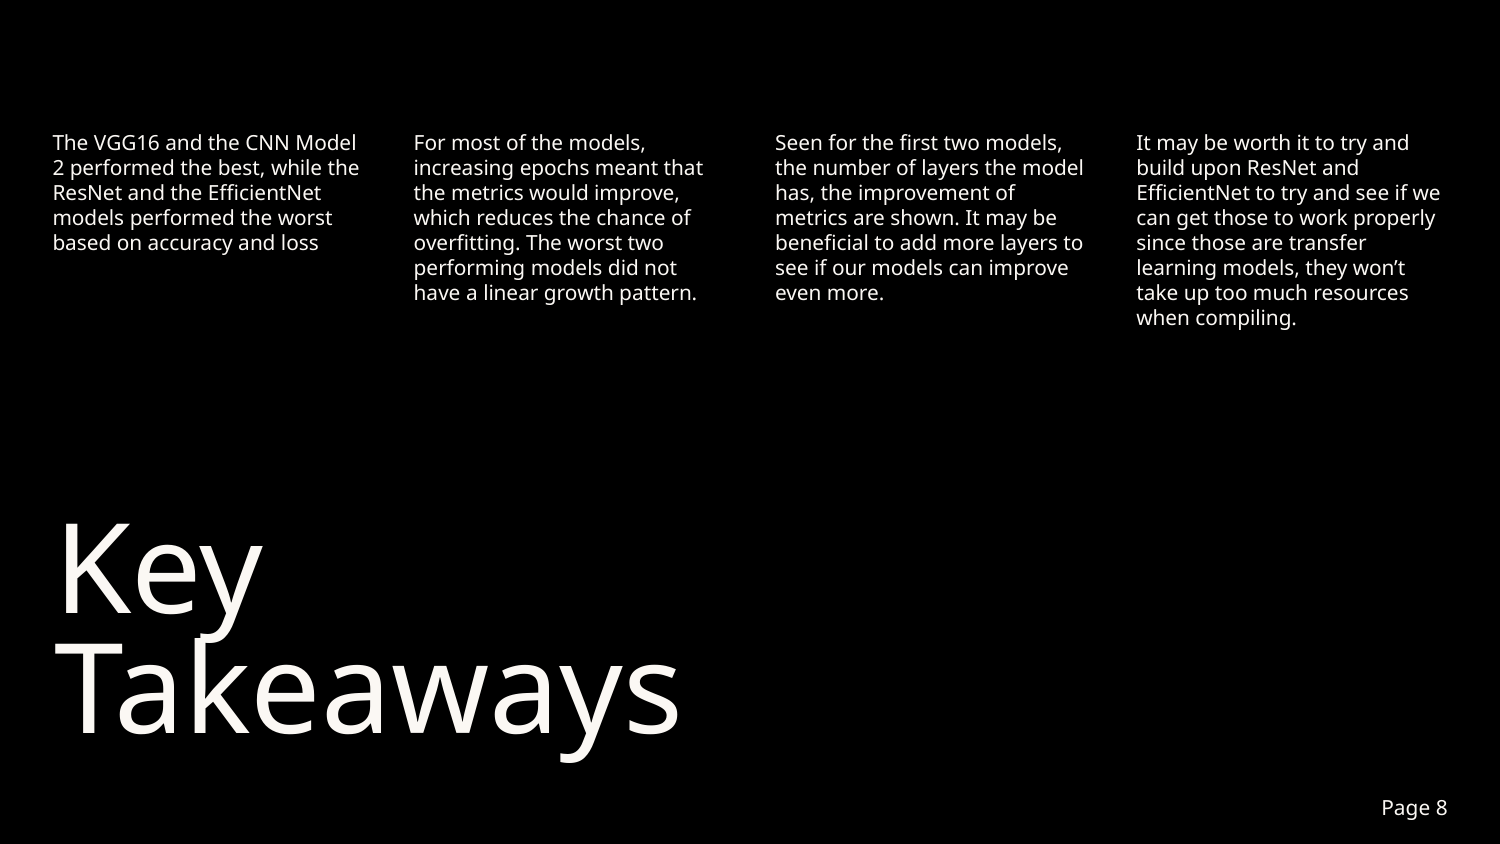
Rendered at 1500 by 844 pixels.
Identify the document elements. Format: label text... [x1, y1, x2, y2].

list The VGG16 and the CNN Model 2 performed the best, while the ResNet and the EfficientNet models performed the worst based on accuracy and loss [37, 114, 379, 279]
list Seen for the first two models, the number of layers the model has, the improvement of metrics are shown. It may be beneficial to add more layers to see if our models can improve even more. [760, 114, 1102, 279]
title Key Takeaways [39, 520, 861, 773]
list For most of the models, increasing epochs meant that the metrics would improve, which reduces the chance of overfitting. The worst two performing models did not have a linear growth pattern. [398, 114, 740, 279]
list It may be worth it to try and build upon ResNet and EfficientNet to try and see if we can get those to work properly since those are transfer learning models, they won’t take up too much resources when compiling. [1121, 114, 1463, 279]
